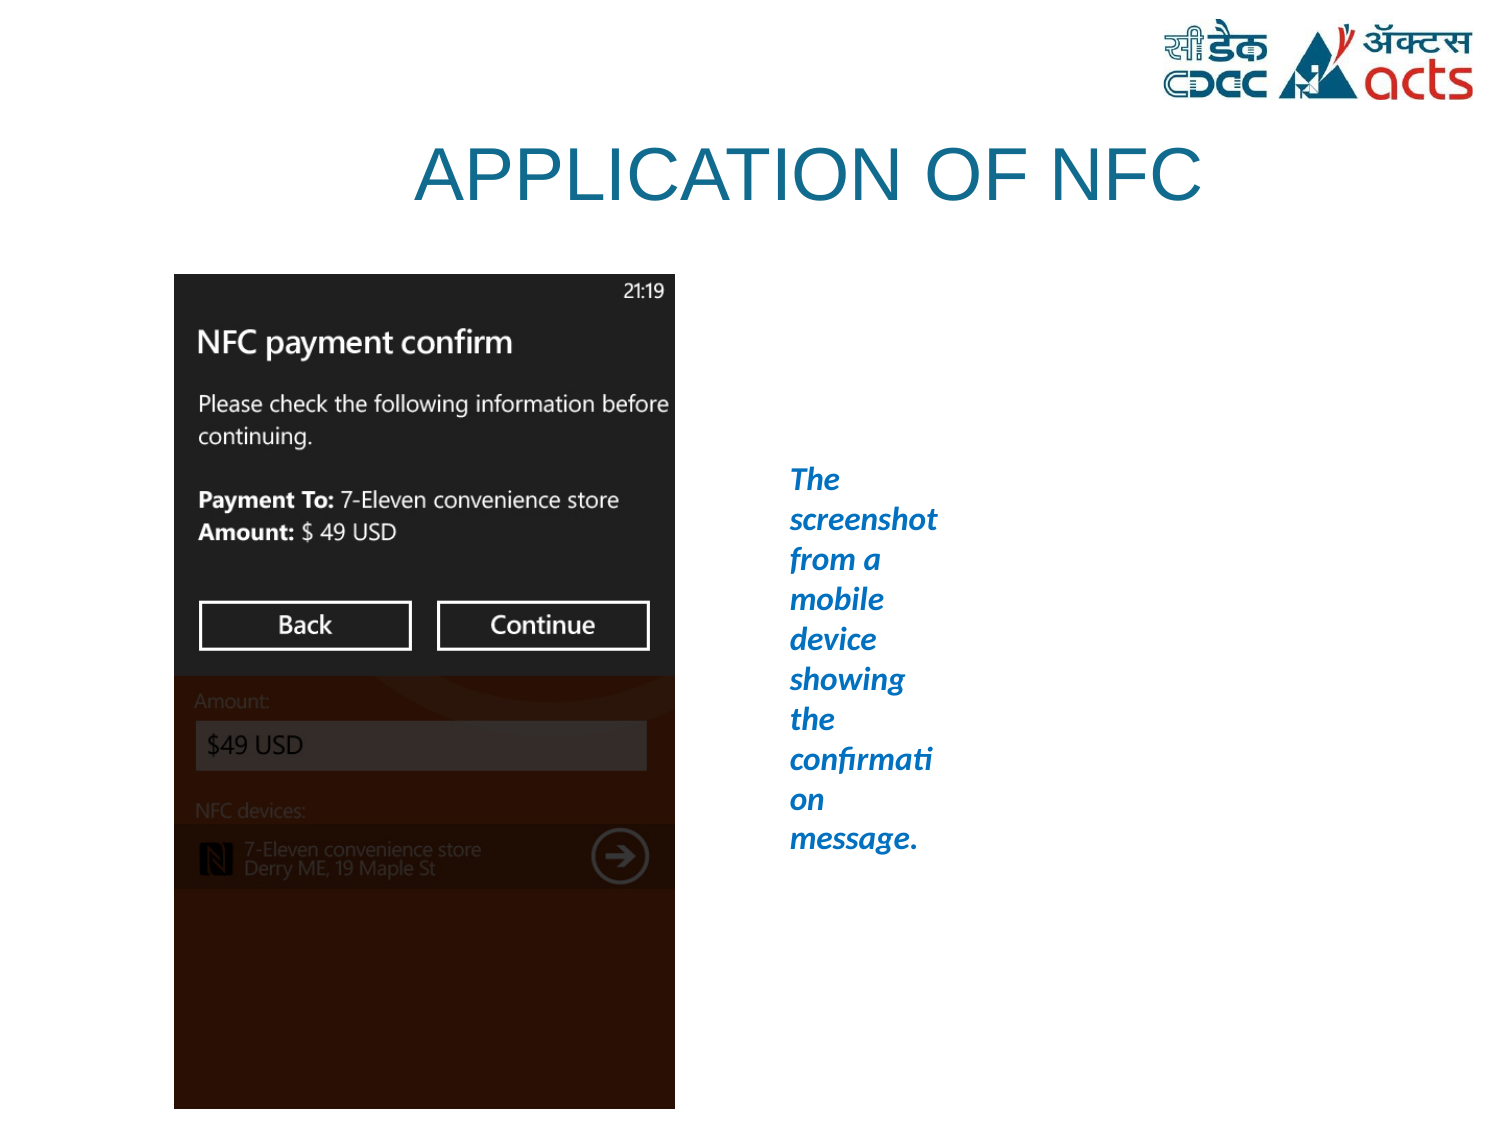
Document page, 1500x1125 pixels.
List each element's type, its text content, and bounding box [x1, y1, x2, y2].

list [174, 274, 676, 1109]
picture [1163, 19, 1473, 100]
title APPLICATION OF NFC [264, 121, 1236, 211]
text_box The screenshot from a mobile device showing the confirmation message. [774, 449, 963, 904]
